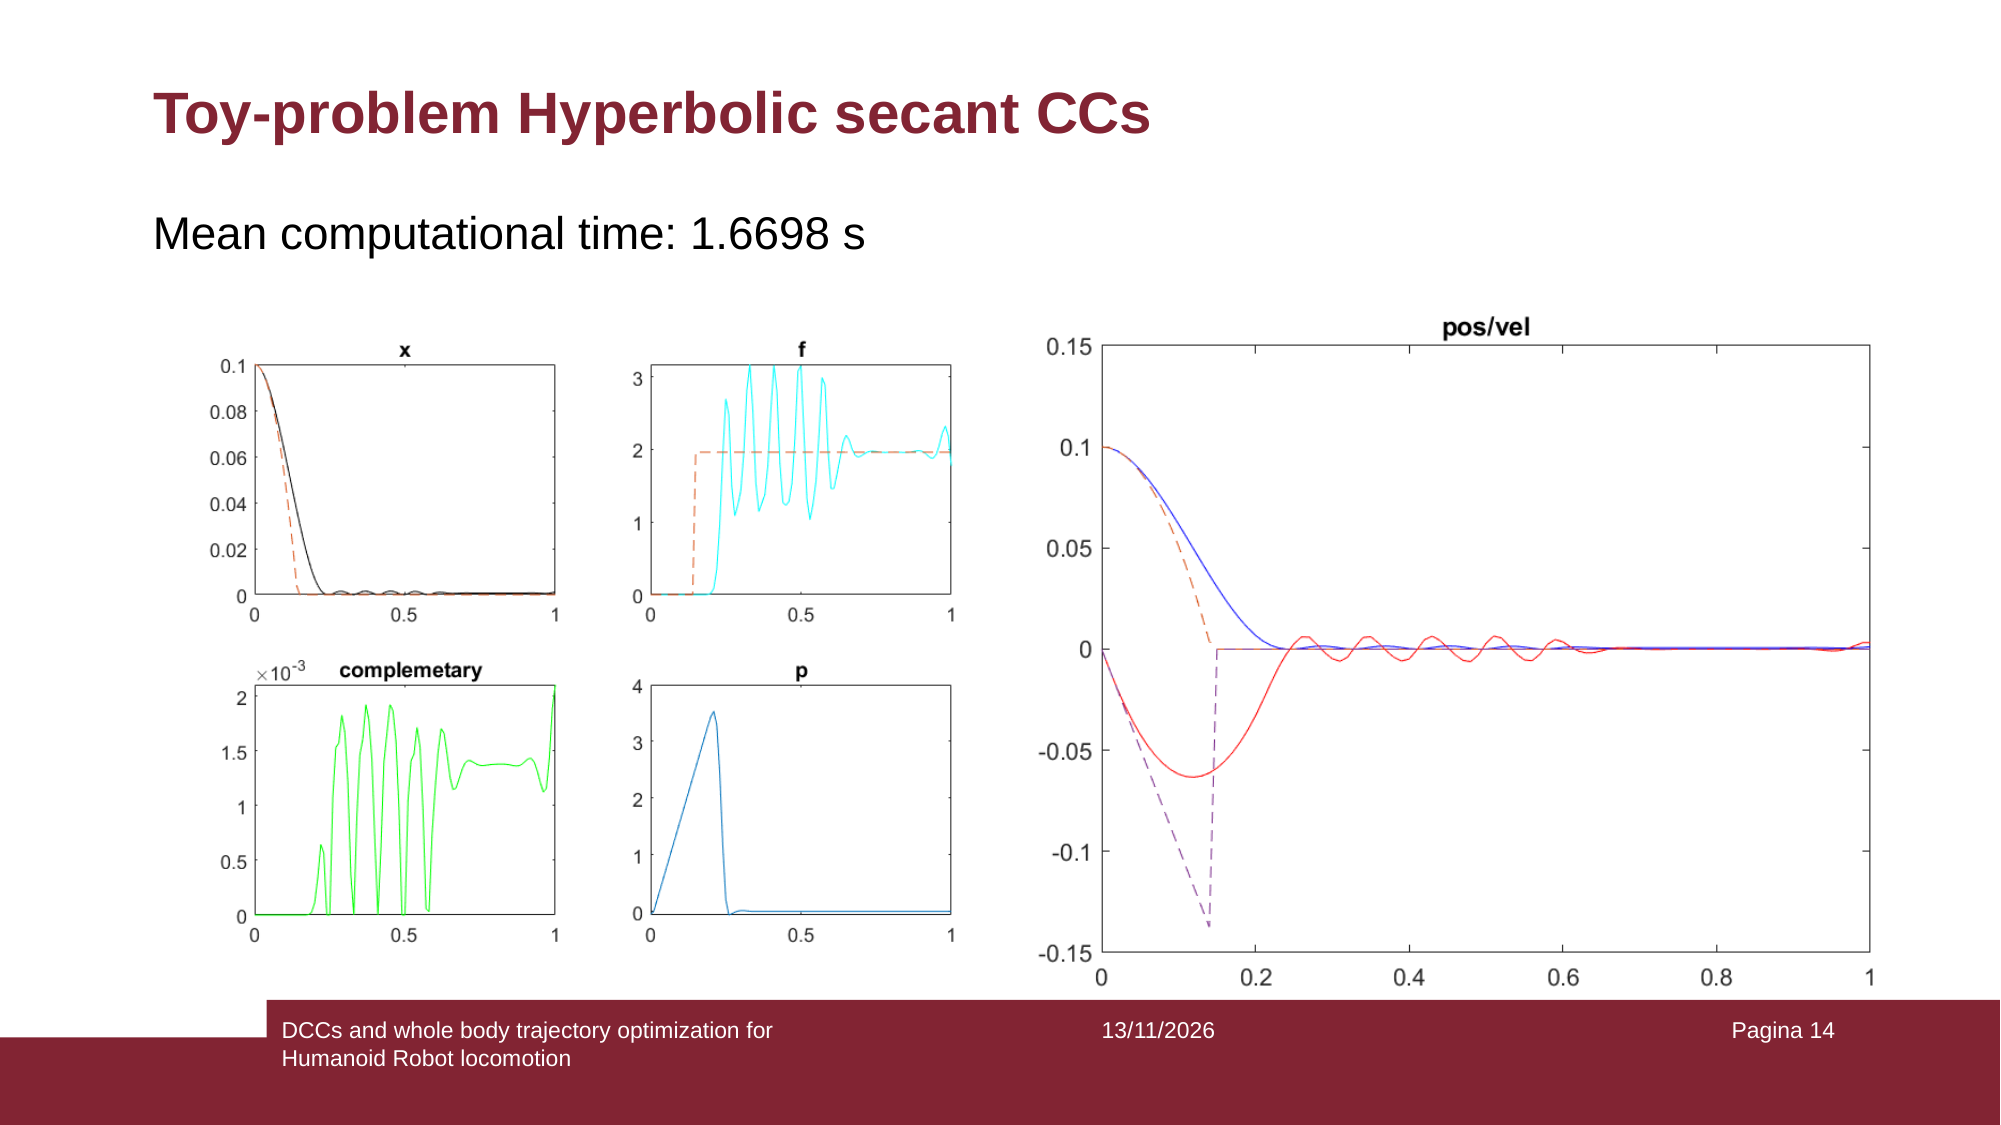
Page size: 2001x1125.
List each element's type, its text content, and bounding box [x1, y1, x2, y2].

footer DCCs and whole body trajectory optimization for Humanoid Robot locomotion [266, 1008, 900, 1084]
picture [138, 314, 1875, 989]
text_box Mean computational time: 1.6698 s [138, 196, 1355, 267]
title Toy-problem Hyperbolic secant CCs [138, 67, 1792, 150]
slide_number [950, 1008, 1367, 1084]
slide_number Pagina 14 [1433, 1008, 1850, 1084]
